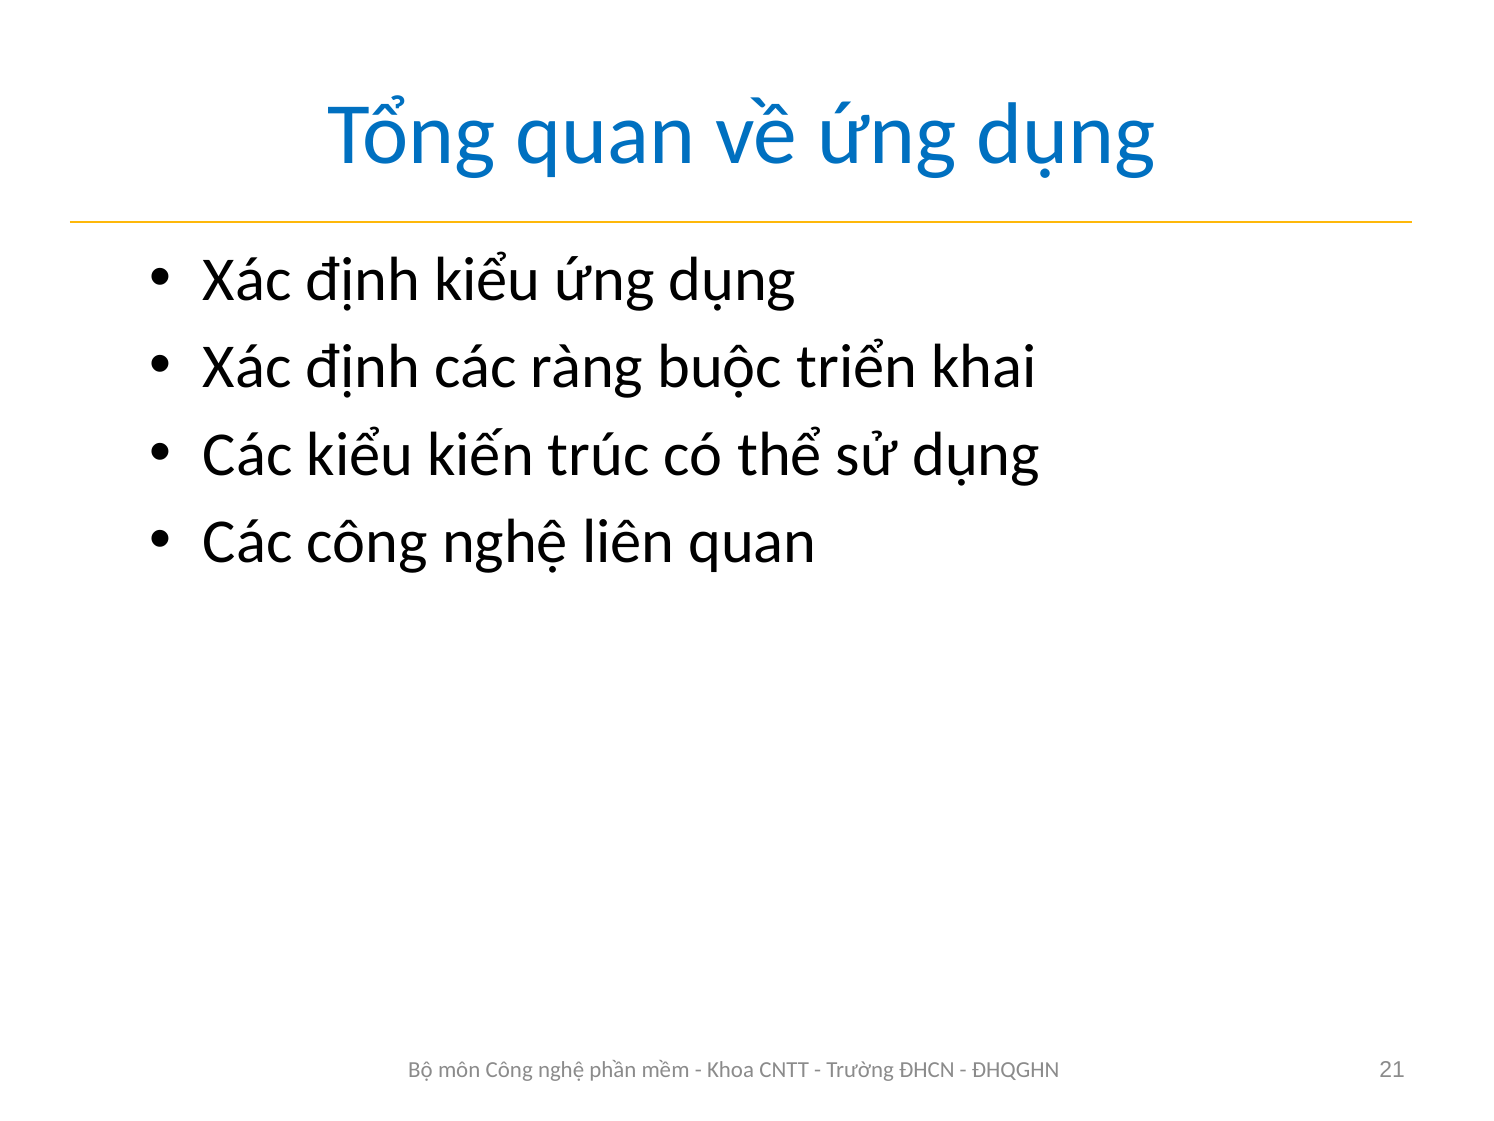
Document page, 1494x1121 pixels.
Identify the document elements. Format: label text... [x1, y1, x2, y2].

slide_number 21 [1070, 1038, 1419, 1099]
title Tổng quan về ứng dụng [69, 34, 1415, 223]
footer Bộ môn Công nghệ phần mềm - Khoa CNTT - Trường ĐHCN - ĐHQGHN [371, 1038, 1070, 1099]
list Xác định kiểu ứng dụng Xác định các ràng buộc triển khai Các kiểu kiến trúc có thể sử dụng Các công nghệ liên quan [134, 230, 1387, 991]
